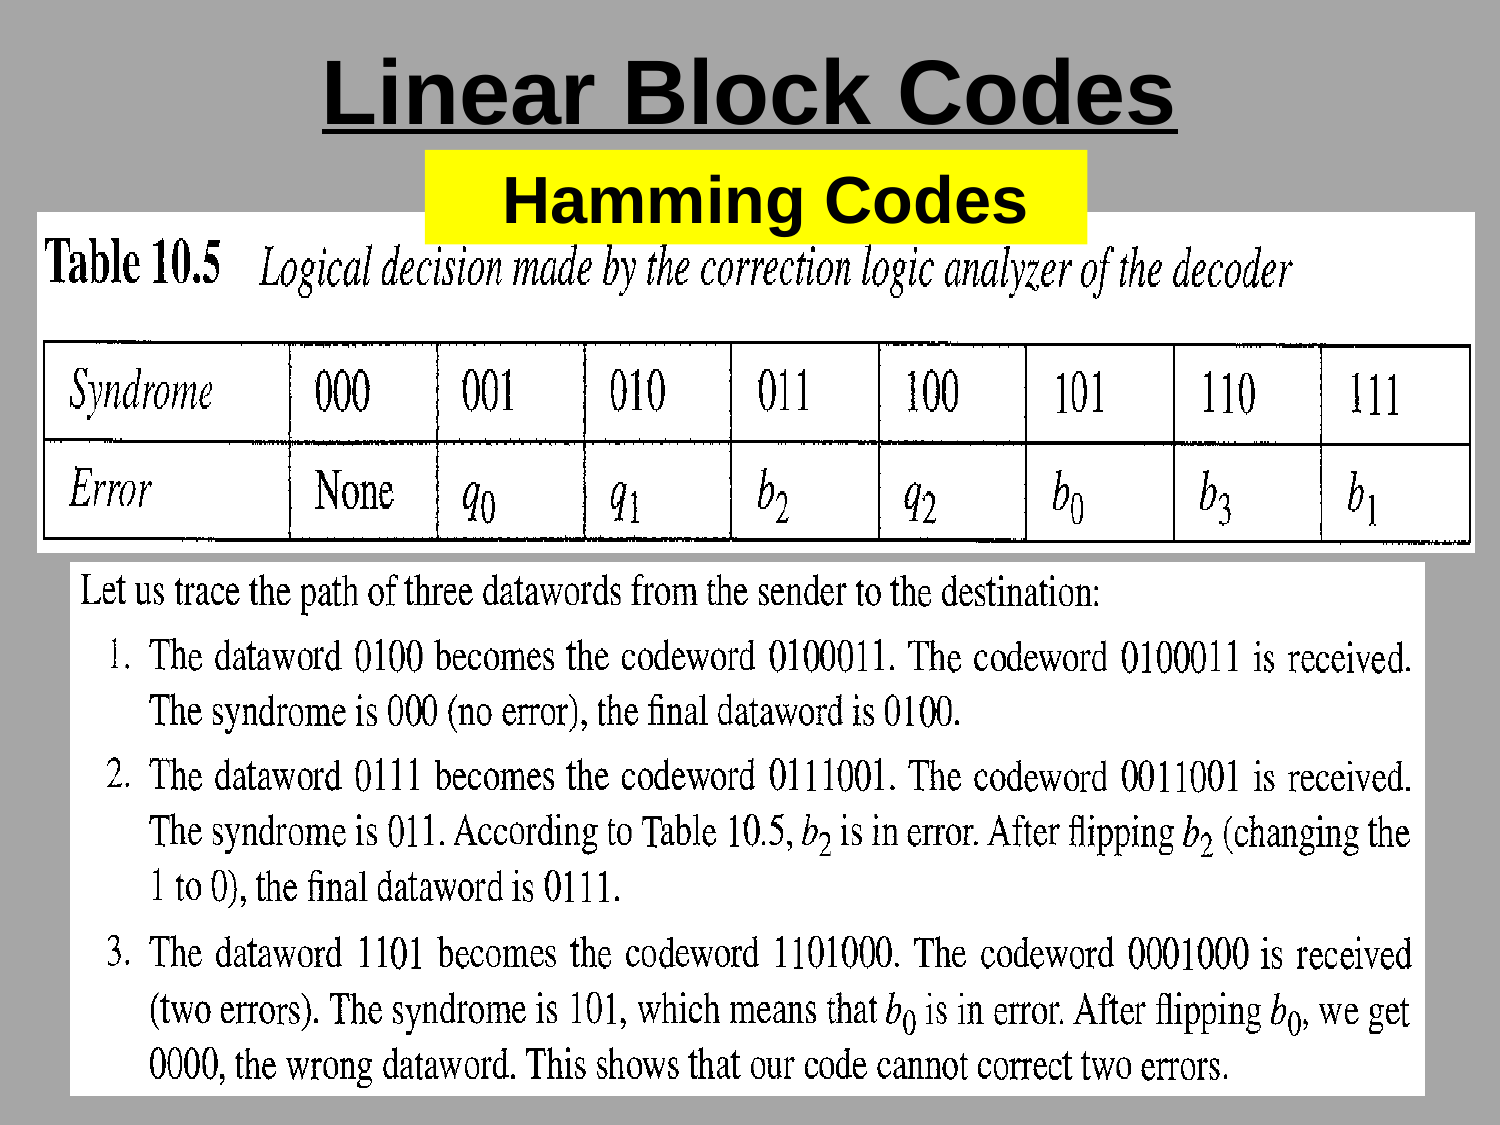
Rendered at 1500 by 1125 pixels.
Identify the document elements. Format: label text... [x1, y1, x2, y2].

text_box Linear Block Codes [112, 24, 1388, 210]
text_box Hamming Codes [424, 149, 1088, 210]
picture [37, 212, 1476, 554]
picture [70, 562, 1426, 1096]
